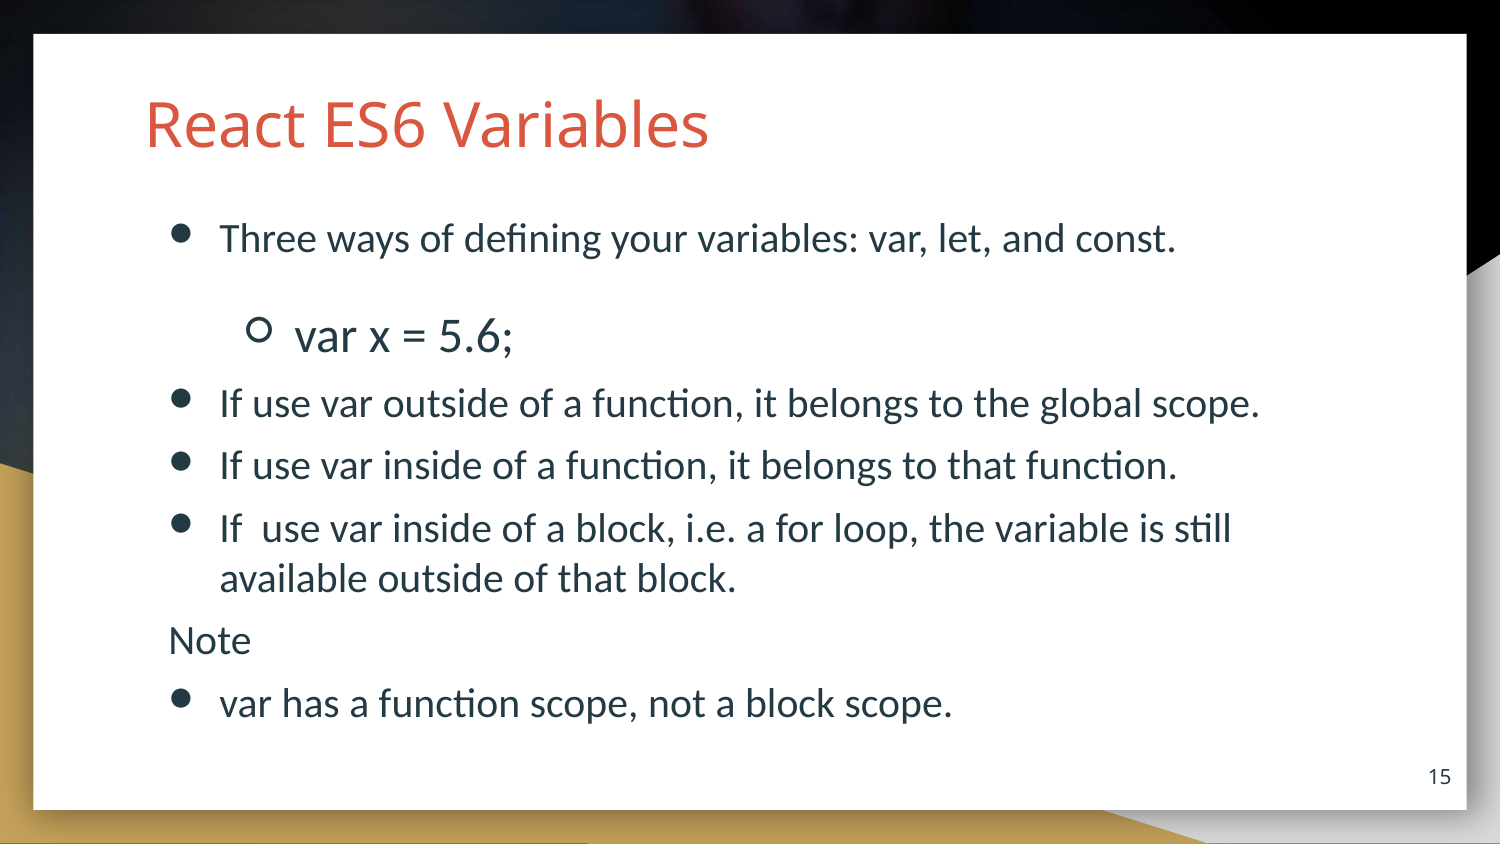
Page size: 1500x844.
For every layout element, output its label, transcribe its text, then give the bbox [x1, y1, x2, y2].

title React ES6 Variables [129, 70, 1361, 179]
slide_number 15 [1376, 745, 1467, 810]
list Three ways of defining your variables: var, let, and const. var x = 5.6; If use var outside of a function, it belongs to the global scope. If use var inside of a function, it belongs to that function. If use var inside of a block, i.e. a for loop, the variable is still available outside of that block. Note var has a function scope, not a block scope. [129, 195, 1361, 746]
picture [0, 0, 1500, 473]
